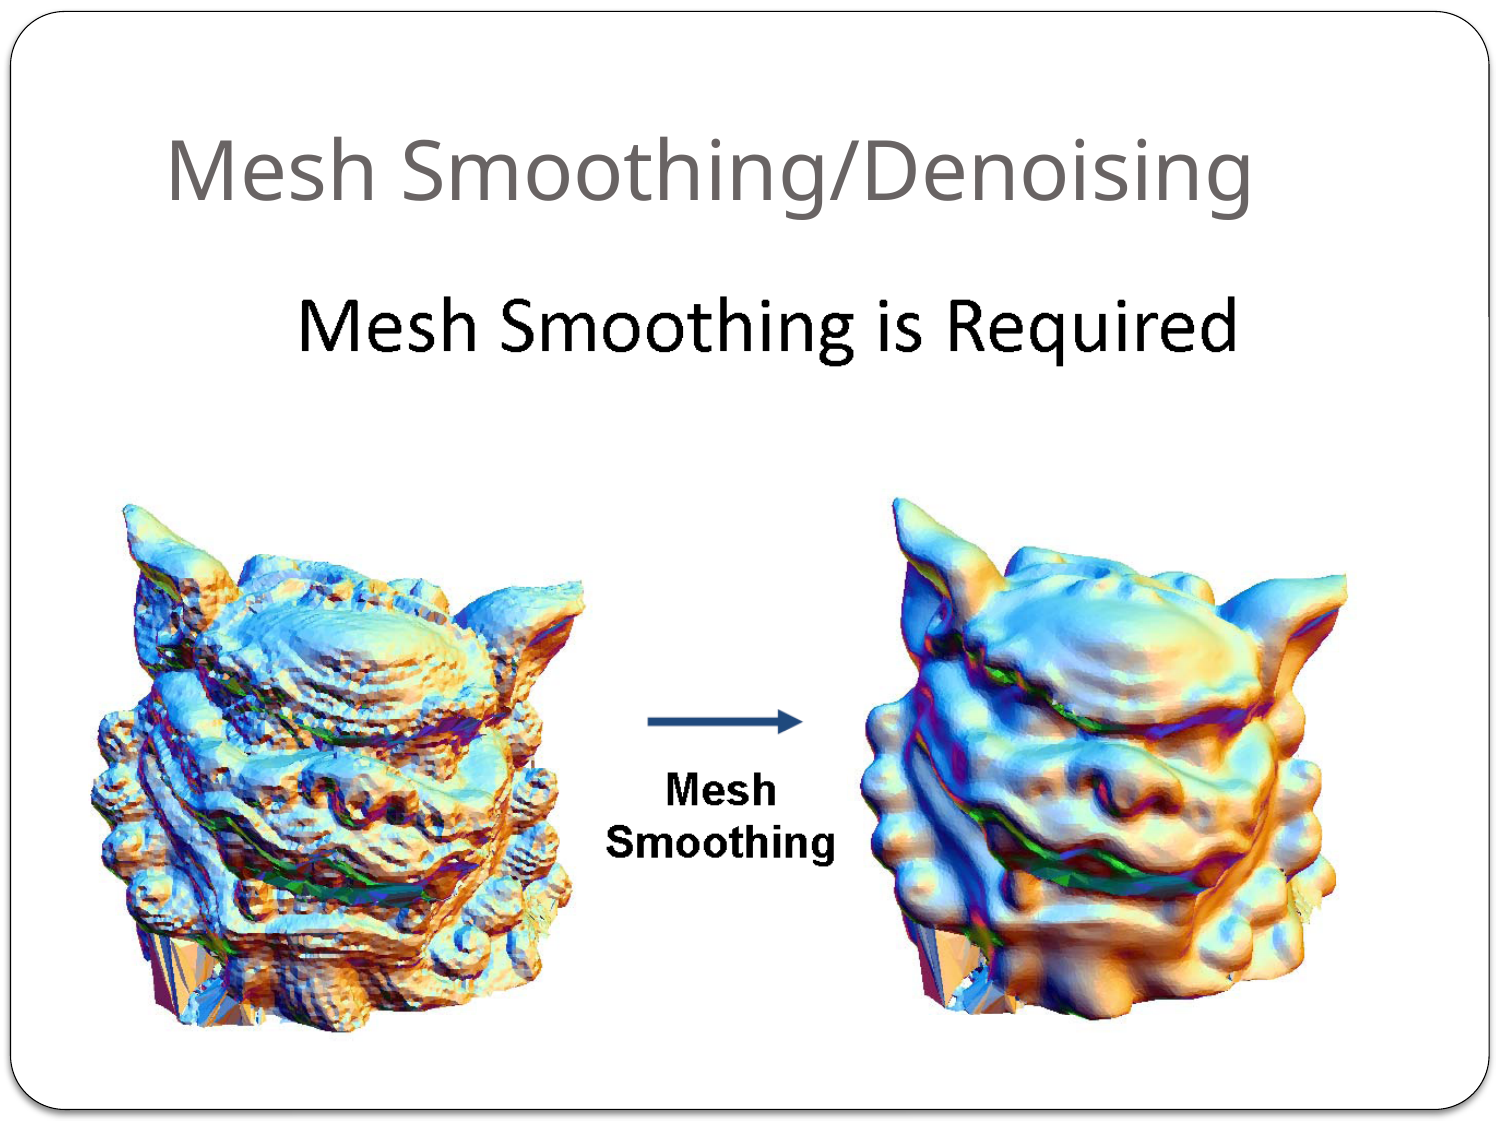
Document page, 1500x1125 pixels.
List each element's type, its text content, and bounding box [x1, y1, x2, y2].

title Mesh Smoothing/Denoising [150, 45, 1425, 233]
picture [88, 266, 1359, 1063]
